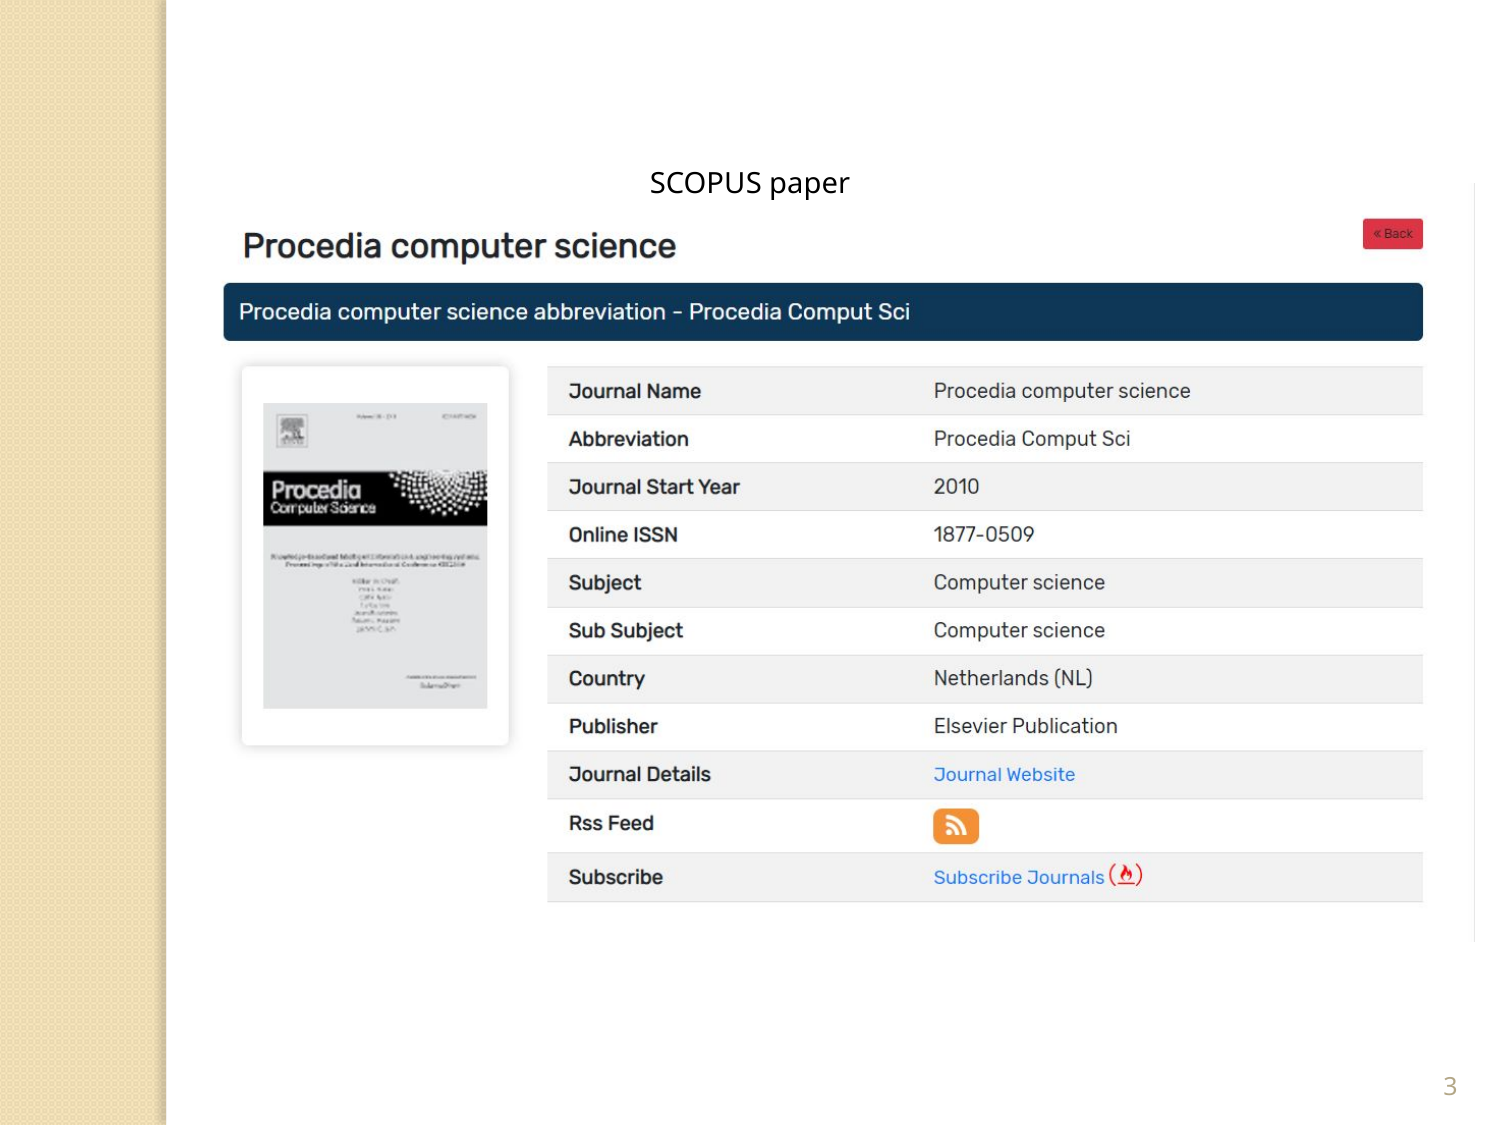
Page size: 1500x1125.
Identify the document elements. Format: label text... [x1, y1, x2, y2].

slide_number 3 [1413, 1034, 1488, 1113]
picture [189, 183, 1475, 942]
text_box SCOPUS paper [115, 149, 1385, 215]
picture [0, 0, 166, 1125]
